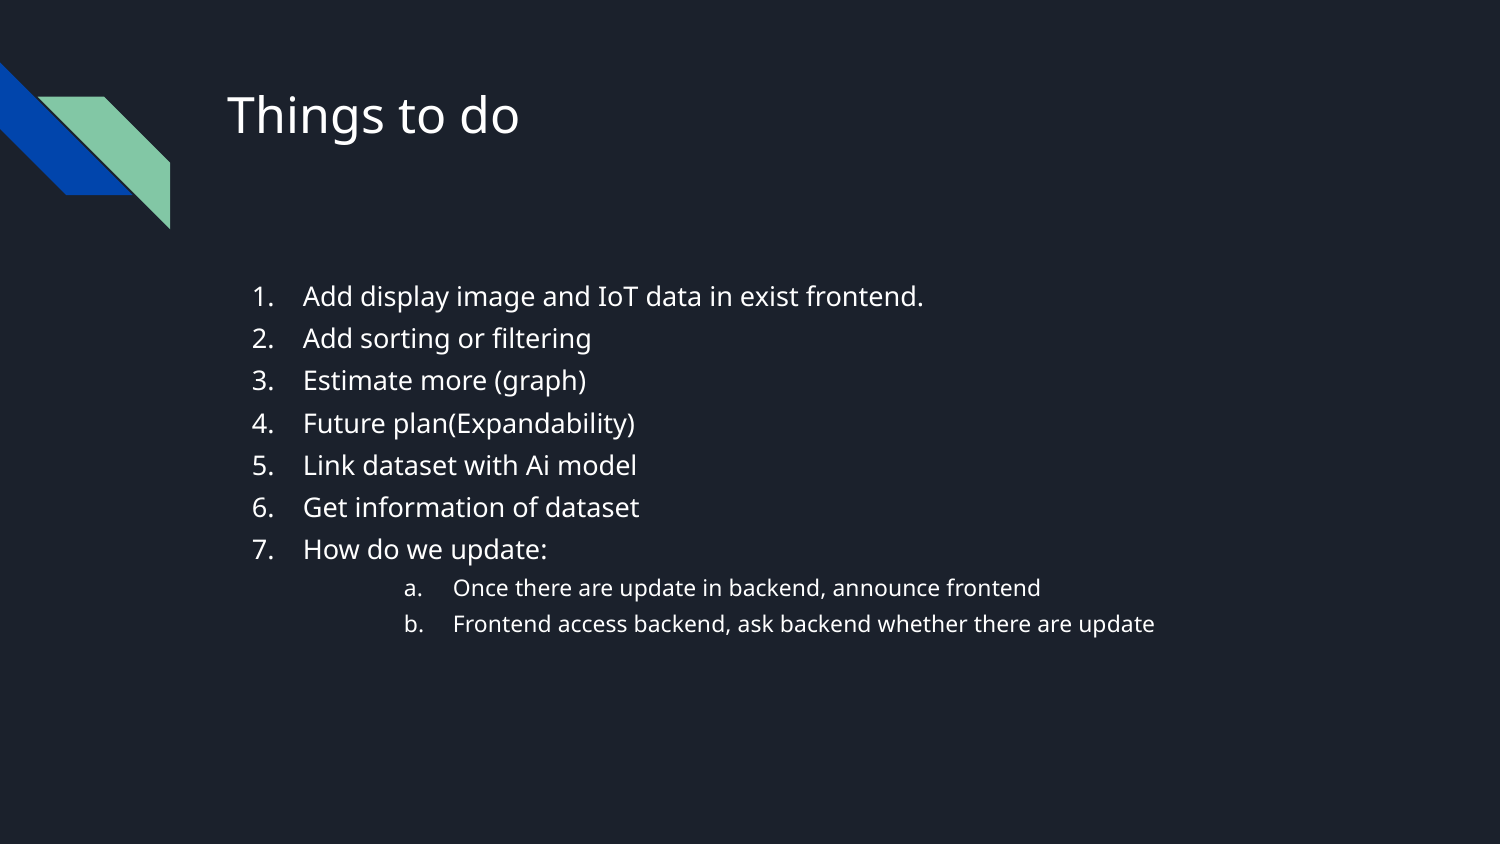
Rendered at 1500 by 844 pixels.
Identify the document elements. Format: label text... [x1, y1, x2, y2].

list Add display image and IoT data in exist frontend. Add sorting or filtering Estimate more (graph) Future plan(Expandability) Link dataset with Ai model Get information of dataset How do we update: Once there are update in backend, announce frontend Frontend access backend, ask backend whether there are update [212, 257, 1368, 735]
title Things to do [212, 64, 1368, 215]
